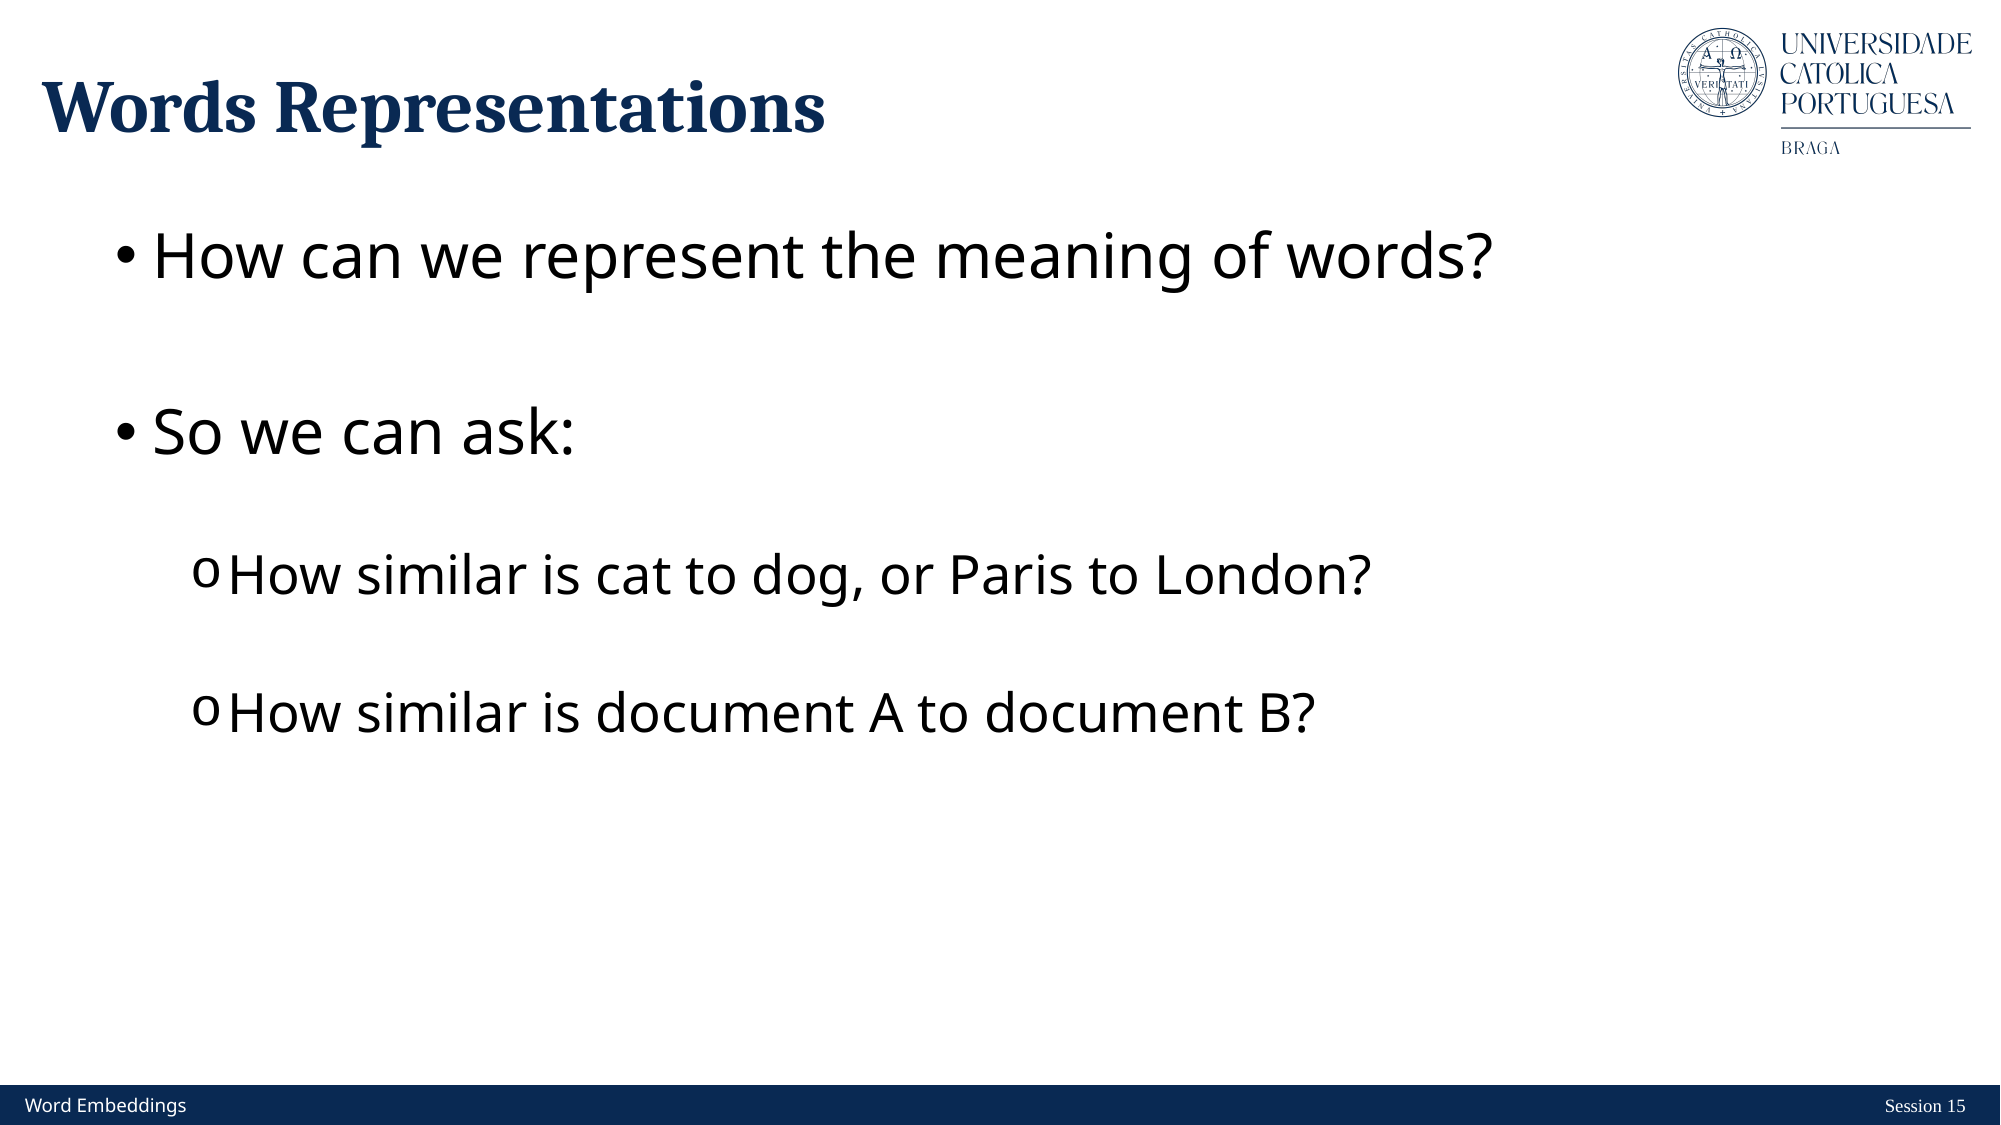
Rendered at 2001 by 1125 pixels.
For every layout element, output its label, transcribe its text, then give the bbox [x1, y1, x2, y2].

picture [1672, 18, 1982, 163]
text_box How can we represent the meaning of words? So we can ask: How similar is cat to dog, or Paris to London? How similar is document A to document B? [100, 216, 1897, 1046]
text_box [0, 1085, 2000, 1125]
text_box Session 15 [865, 1086, 1981, 1125]
title Words Representations [27, 0, 1753, 218]
text_box Word Embeddings [9, 1086, 865, 1125]
